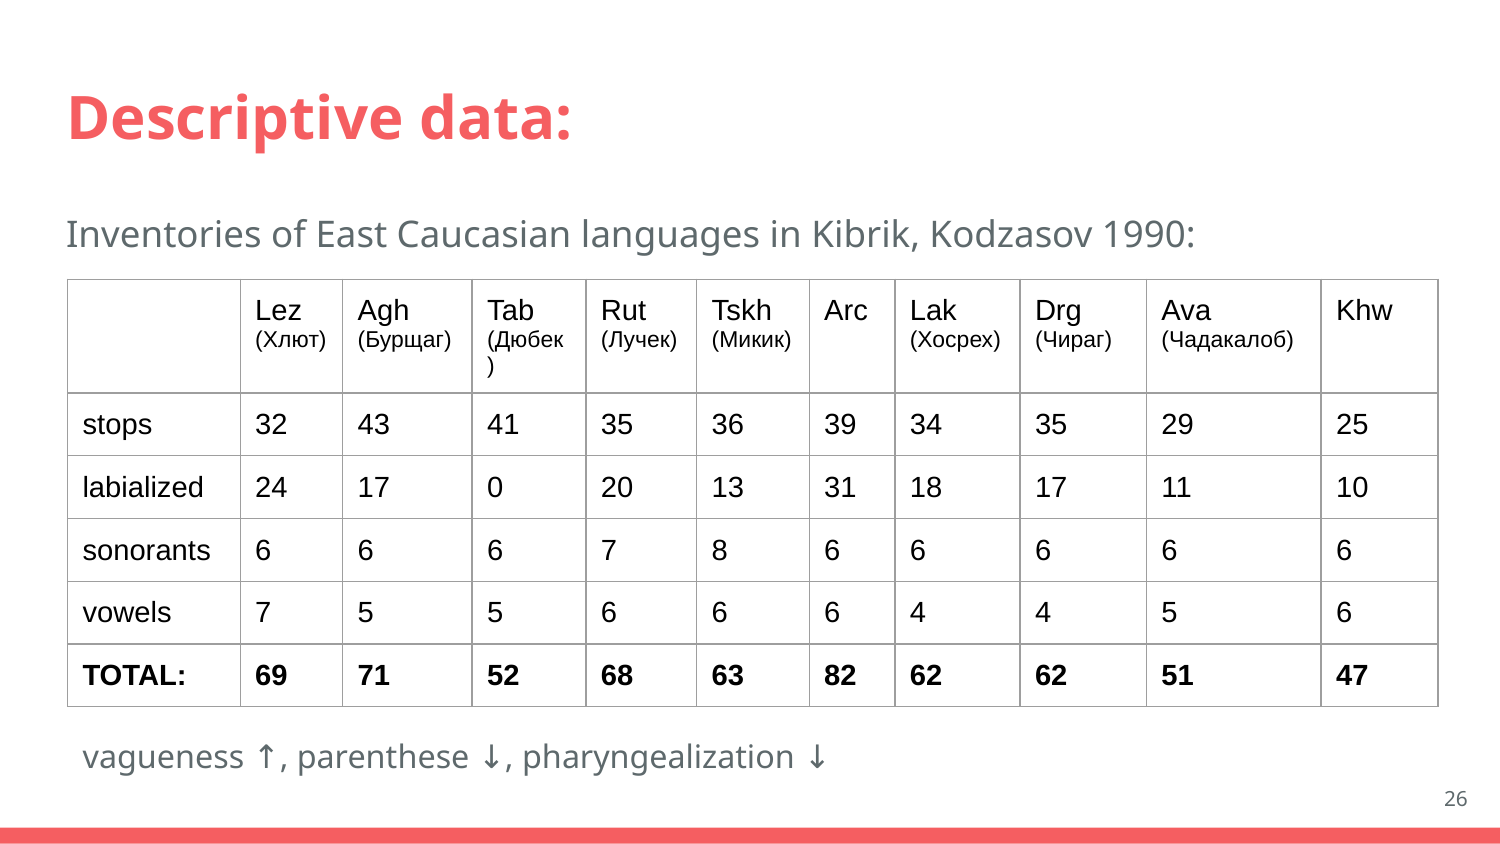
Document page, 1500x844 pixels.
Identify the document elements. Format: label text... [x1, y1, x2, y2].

table_cell 11 [1147, 456, 1320, 518]
table_cell 62 [896, 645, 1019, 706]
table_cell 68 [587, 645, 696, 706]
table_cell 6 [241, 519, 342, 581]
table_header Khw [1322, 280, 1437, 392]
table_cell 7 [241, 582, 342, 643]
table_cell 82 [810, 645, 894, 706]
table_header Lak (Хосрех) [896, 280, 1019, 392]
table_cell 18 [896, 456, 1019, 518]
table_header Rut (Лучек) [587, 280, 696, 392]
table_cell 6 [1021, 519, 1146, 581]
table_cell 34 [896, 394, 1019, 455]
list Inventories of East Caucasian languages in Kibrik, Kodzasov 1990: [51, 189, 1449, 270]
table_cell 6 [810, 519, 894, 581]
table_cell vowels [68, 582, 240, 643]
table_cell 35 [587, 394, 696, 455]
table_cell 35 [1021, 394, 1146, 455]
table_cell 4 [1021, 582, 1146, 643]
table_cell stops [68, 394, 240, 455]
table_cell 5 [1147, 582, 1320, 643]
table_cell 25 [1322, 394, 1437, 455]
table_header Tab (Дюбек) [473, 280, 585, 392]
table_cell 52 [473, 645, 585, 706]
table_cell 6 [810, 582, 894, 643]
table_cell 36 [697, 394, 809, 455]
table_cell 4 [896, 582, 1019, 643]
table_cell 71 [343, 645, 471, 706]
table_cell 6 [473, 519, 585, 581]
table_cell 51 [1147, 645, 1320, 706]
table_cell 63 [697, 645, 809, 706]
table_cell 17 [343, 456, 471, 518]
slide_number 26 [1392, 767, 1483, 833]
table_header Arc [810, 280, 894, 392]
table_cell 69 [241, 645, 342, 706]
table_cell 47 [1322, 645, 1437, 706]
table_cell 0 [473, 456, 585, 518]
table_cell 7 [587, 519, 696, 581]
table_cell 20 [587, 456, 696, 518]
table_cell 10 [1322, 456, 1437, 518]
table_cell 43 [343, 394, 471, 455]
table_cell 39 [810, 394, 894, 455]
table_cell 17 [1021, 456, 1146, 518]
table_cell 62 [1021, 645, 1146, 706]
table_header Lez (Хлют) [241, 280, 342, 392]
table_cell 6 [1322, 519, 1437, 581]
table_cell 8 [697, 519, 809, 581]
table_cell 5 [343, 582, 471, 643]
title Descriptive data: [51, 64, 1449, 167]
table_cell 32 [241, 394, 342, 455]
table_cell 5 [473, 582, 585, 643]
table_header Drg (Чираг) [1021, 280, 1146, 392]
table_cell 31 [810, 456, 894, 518]
table_cell labialized [68, 456, 240, 518]
table_cell 6 [343, 519, 471, 581]
table_cell 6 [587, 582, 696, 643]
table_header [68, 280, 240, 392]
table_header Ava (Чадакалоб) [1147, 280, 1320, 392]
table_header Tskh (Микик) [697, 280, 809, 392]
table_cell 24 [241, 456, 342, 518]
table_cell 6 [1322, 582, 1437, 643]
table_cell sonorants [68, 519, 240, 581]
table_cell 6 [697, 582, 809, 643]
list vagueness ↑, parenthese ↓, pharyngealization ↓ [67, 712, 1466, 794]
table_cell 29 [1147, 394, 1320, 455]
table_cell 41 [473, 394, 585, 455]
table_cell TOTAL: [68, 645, 240, 706]
table_cell 6 [896, 519, 1019, 581]
table_cell 6 [1147, 519, 1320, 581]
table_cell 13 [697, 456, 809, 518]
table_header Agh (Бурщаг) [343, 280, 471, 392]
